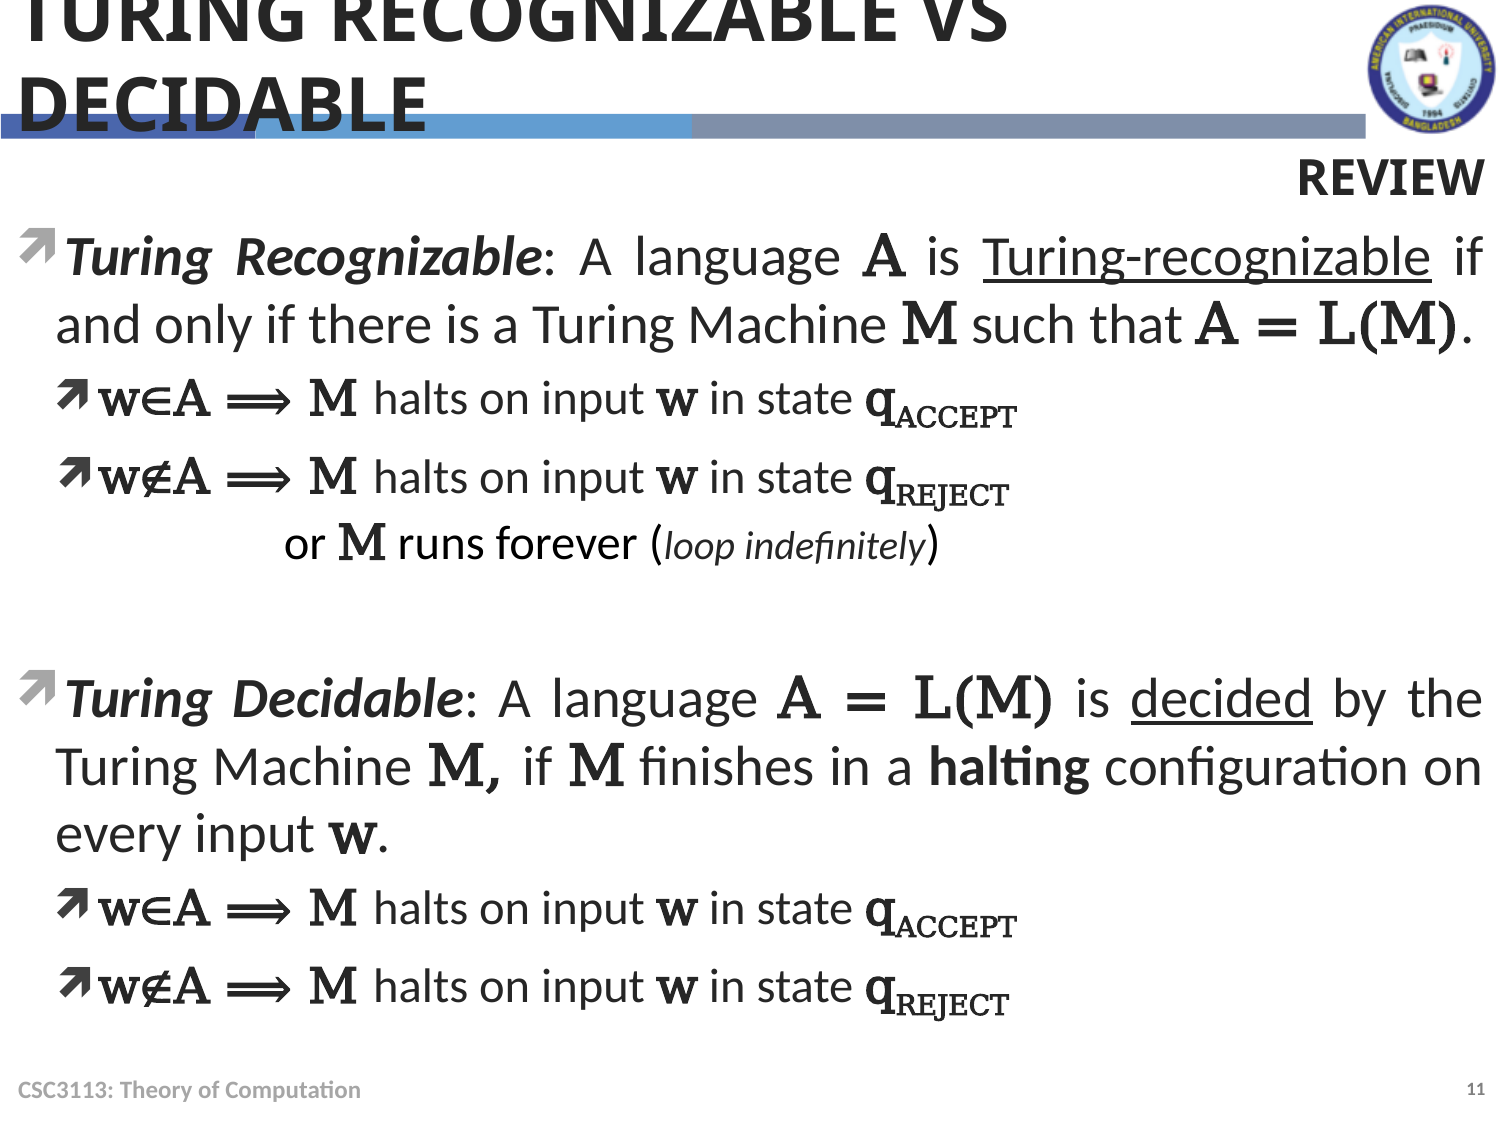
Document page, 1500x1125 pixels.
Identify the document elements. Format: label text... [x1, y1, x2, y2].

list Turing Recognizable vs Decidable [0, 0, 1366, 114]
footer CSC3113: Theory of Computation [3, 1058, 1008, 1119]
list Review [254, 138, 1500, 212]
picture [1365, 2, 1499, 137]
list Turing Recognizable: A language A is Turing-recognizable if and only if there is a Turing Machine M such that A = L(M). wA ⟹ M halts on input w in state qACCEPT, wA ⟹ M halts on input w in state qREJECT, or M runs forever (loop indefinitely) Turing Decidable: A language A = L(M) is decided by the Turing Machine M, if M finishes in a halting configuration on every input w. wA ⟹ M halts on input w in state qACCEPT, wA ⟹ M halts on input w in state qREJECT, [0, 211, 1499, 1056]
